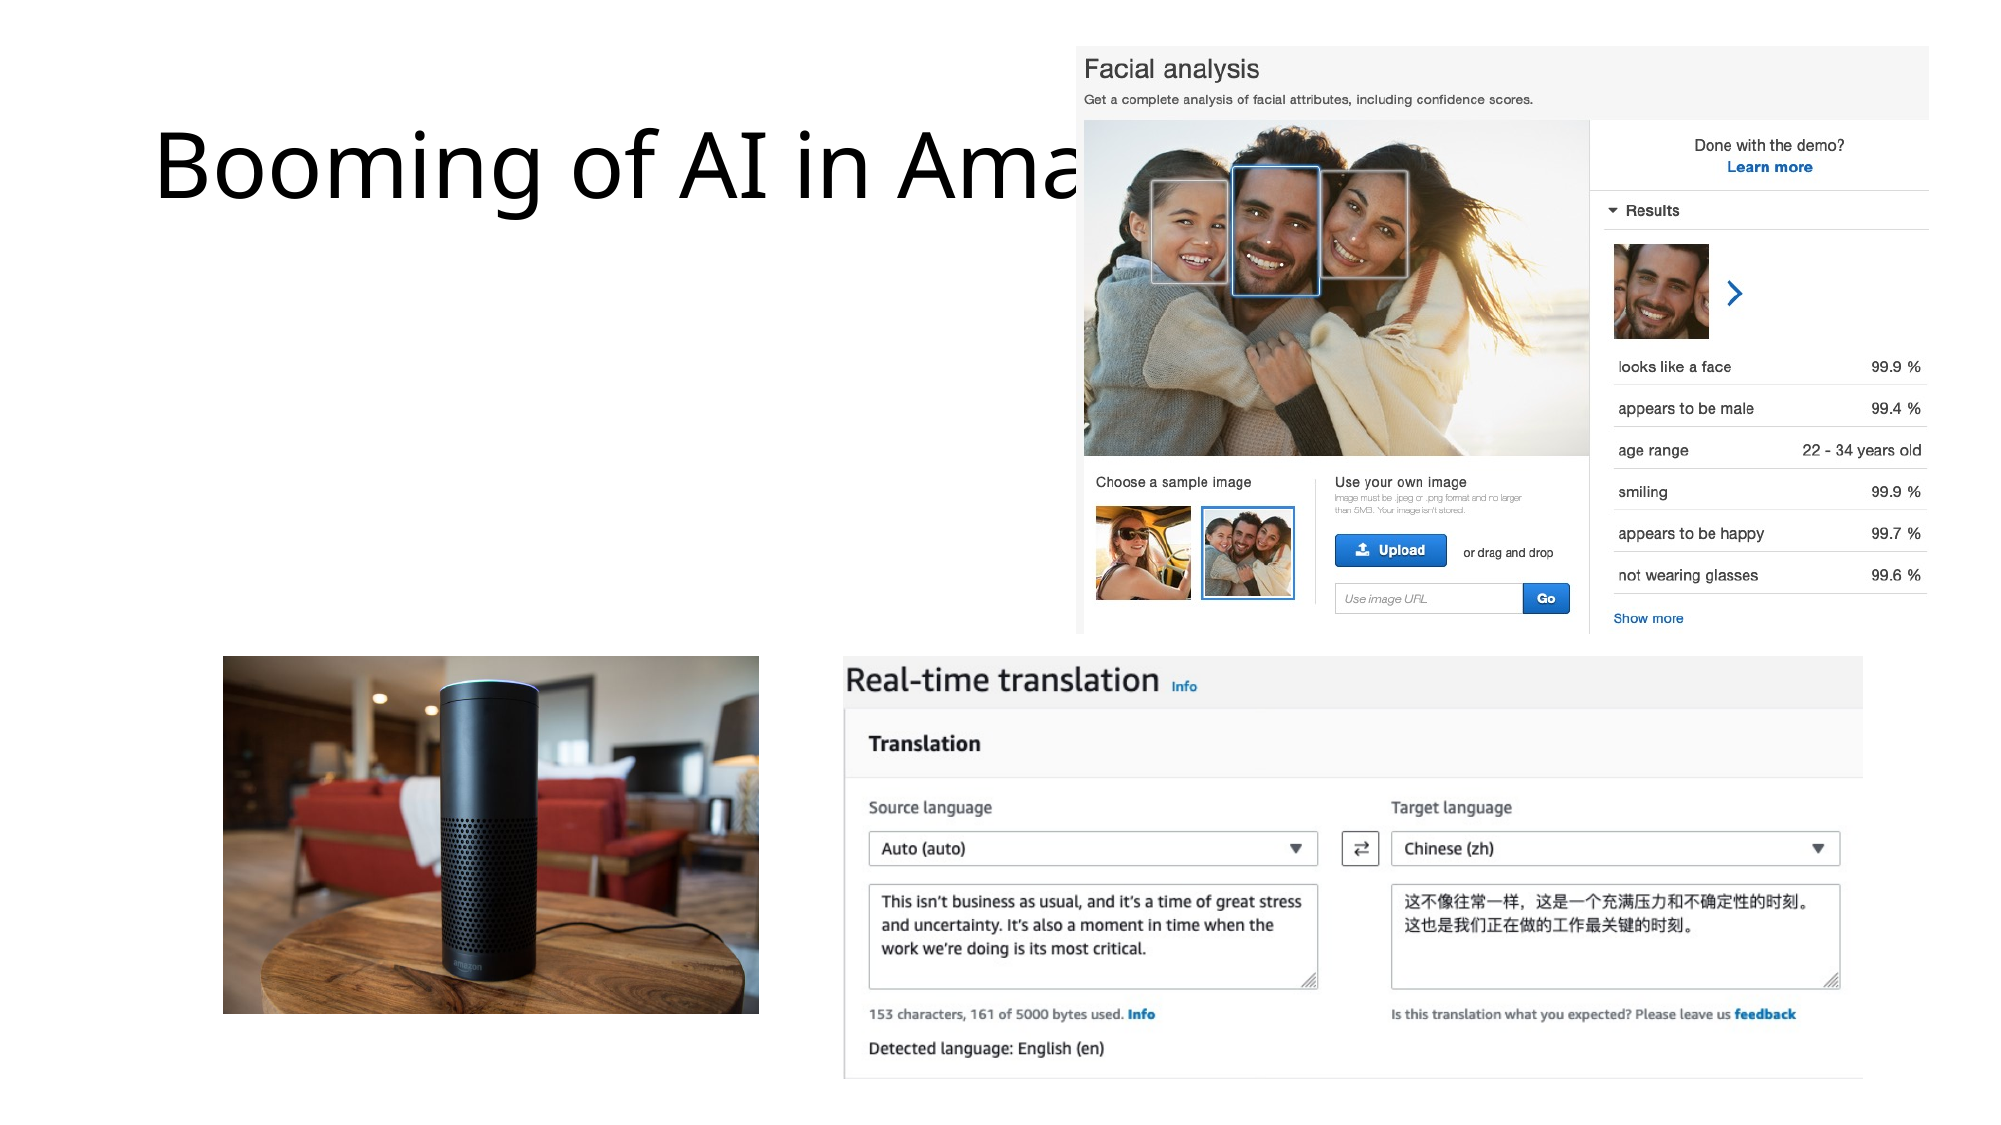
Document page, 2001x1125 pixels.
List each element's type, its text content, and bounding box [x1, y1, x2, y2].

picture [223, 656, 759, 1014]
picture [1076, 46, 1929, 634]
title Booming of AI in Amazon [137, 59, 1076, 278]
picture [843, 656, 1863, 1079]
